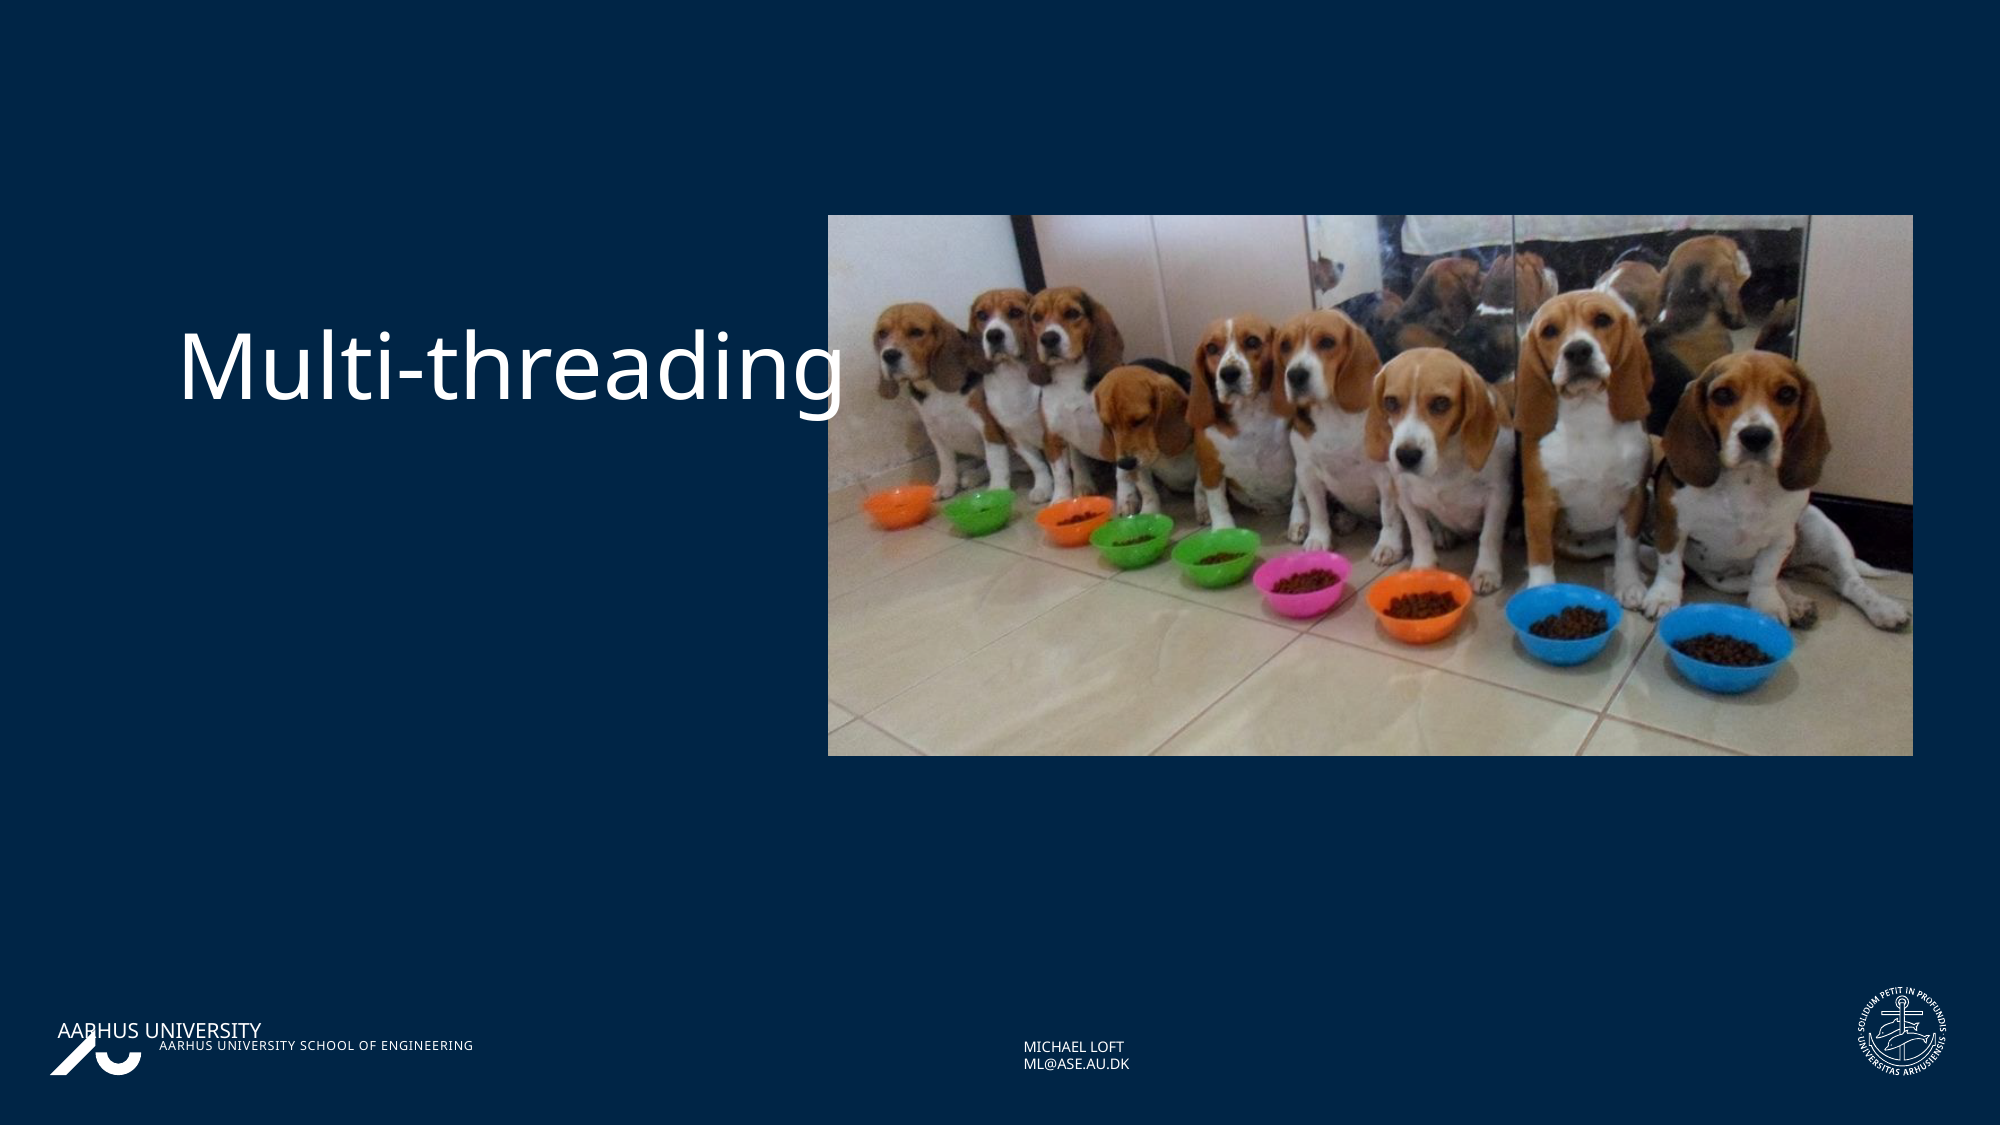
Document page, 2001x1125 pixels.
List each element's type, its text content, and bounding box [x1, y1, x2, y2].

picture [0, 0, 2000, 1125]
list Multi-threading [161, 312, 828, 522]
